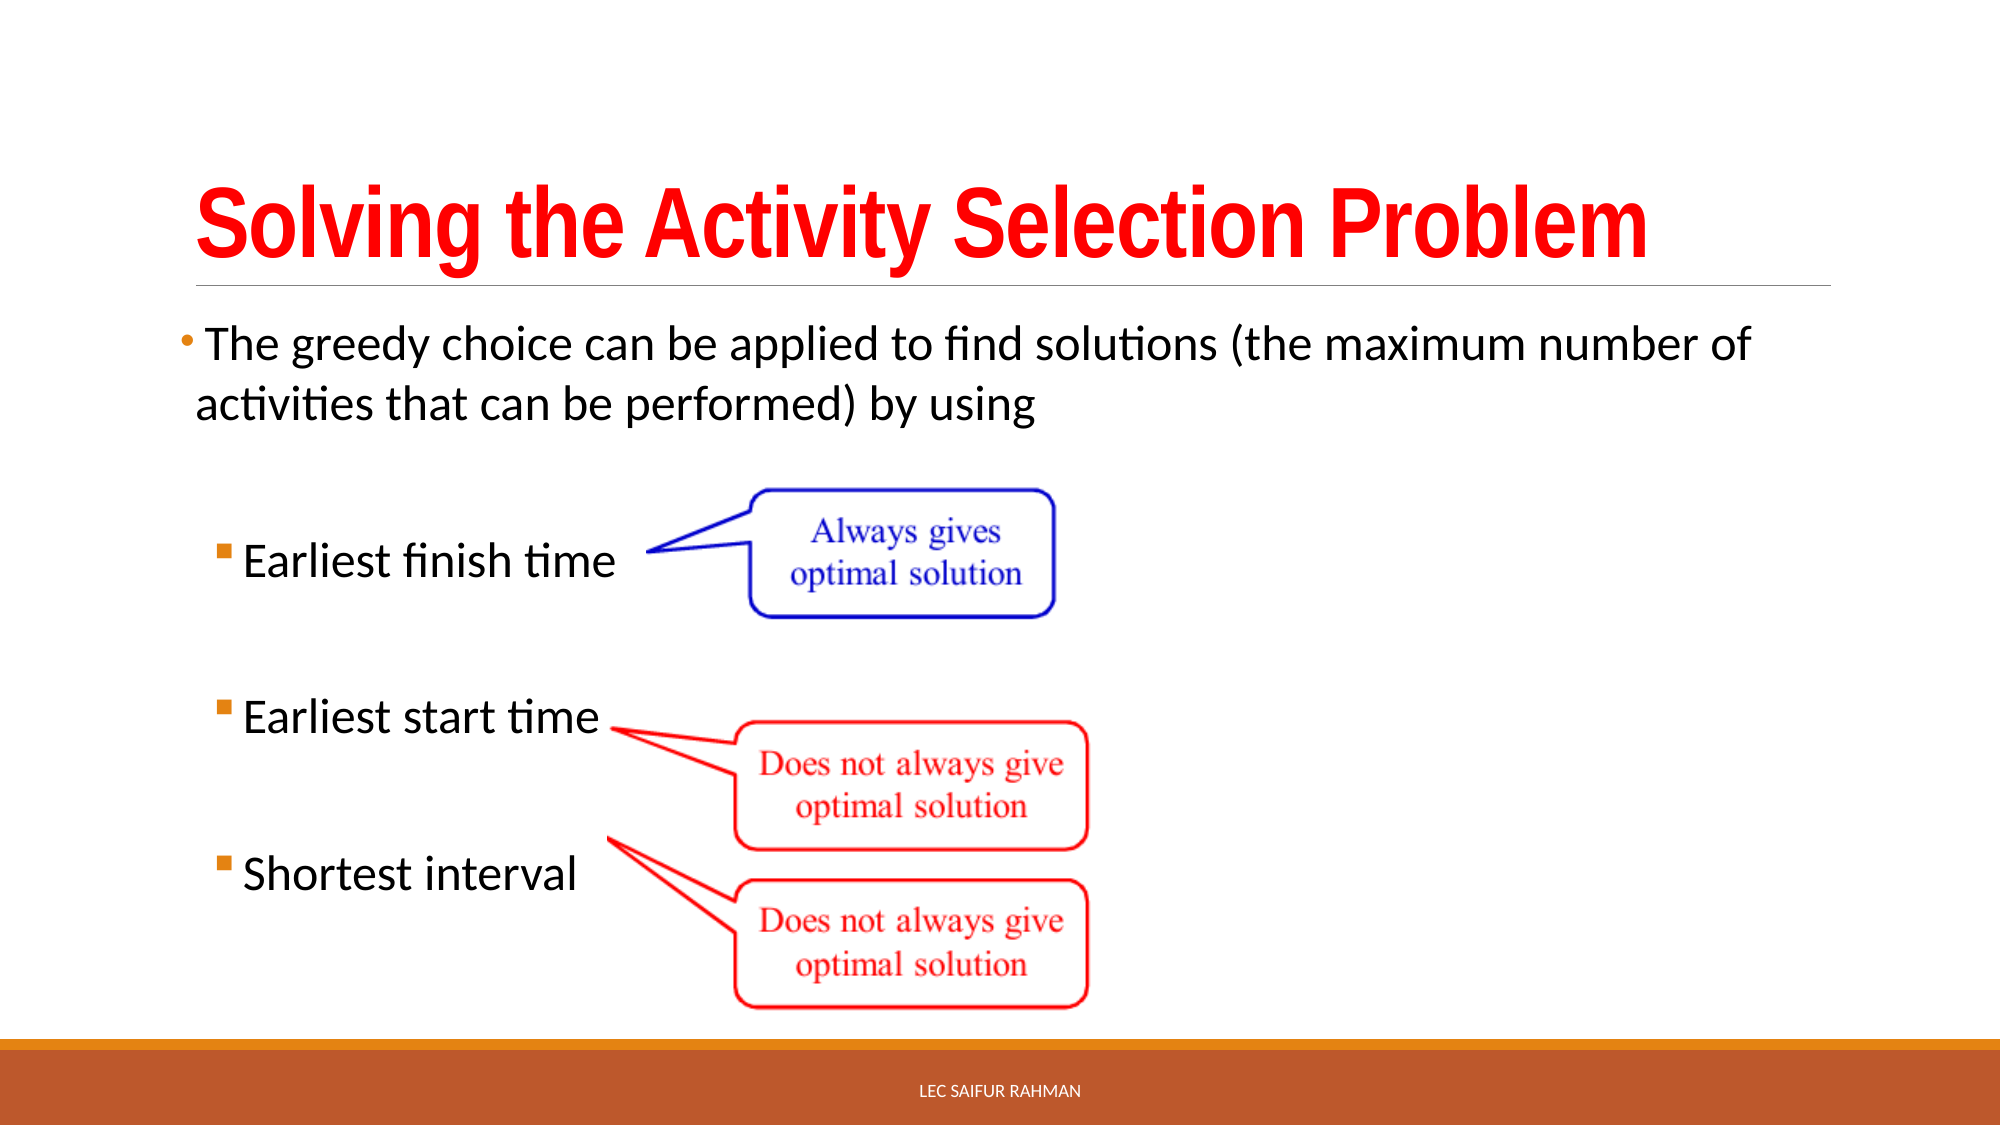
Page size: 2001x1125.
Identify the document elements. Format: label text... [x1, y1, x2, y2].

footer Lec Saifur rahman [604, 1059, 1396, 1120]
title Solving the Activity Selection Problem [180, 47, 1830, 285]
picture [646, 468, 1078, 625]
list The greedy choice can be applied to find solutions (the maximum number of activities that can be performed) by using Earliest finish time Earliest start time Shortest interval [180, 302, 1903, 963]
picture [607, 702, 1173, 1012]
